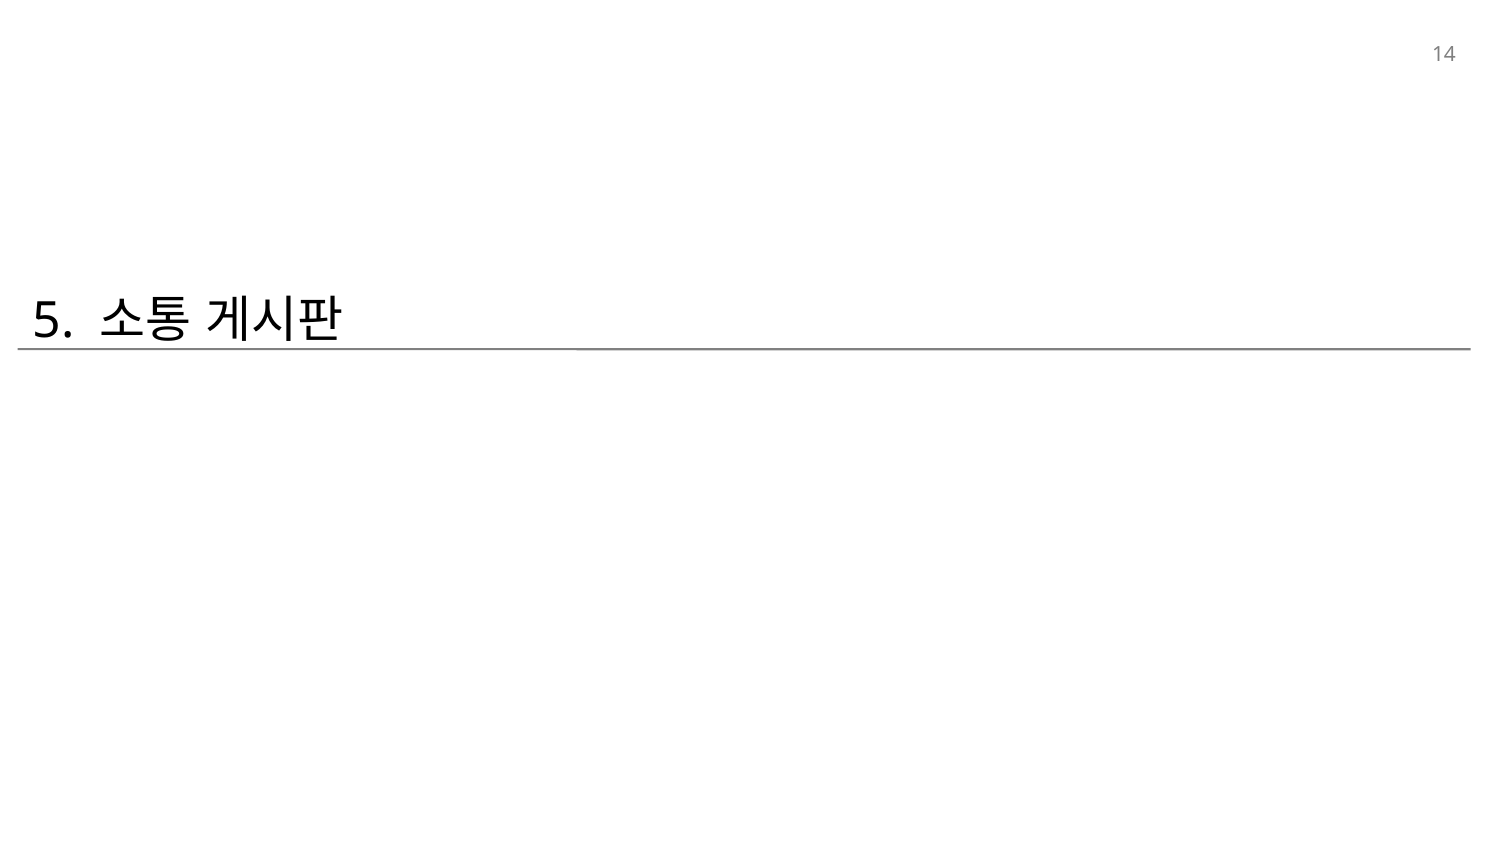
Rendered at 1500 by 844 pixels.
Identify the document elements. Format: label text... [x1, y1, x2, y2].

slide_number 14 [1380, 32, 1471, 78]
title 5. 소통 게시판 [17, 280, 1223, 326]
